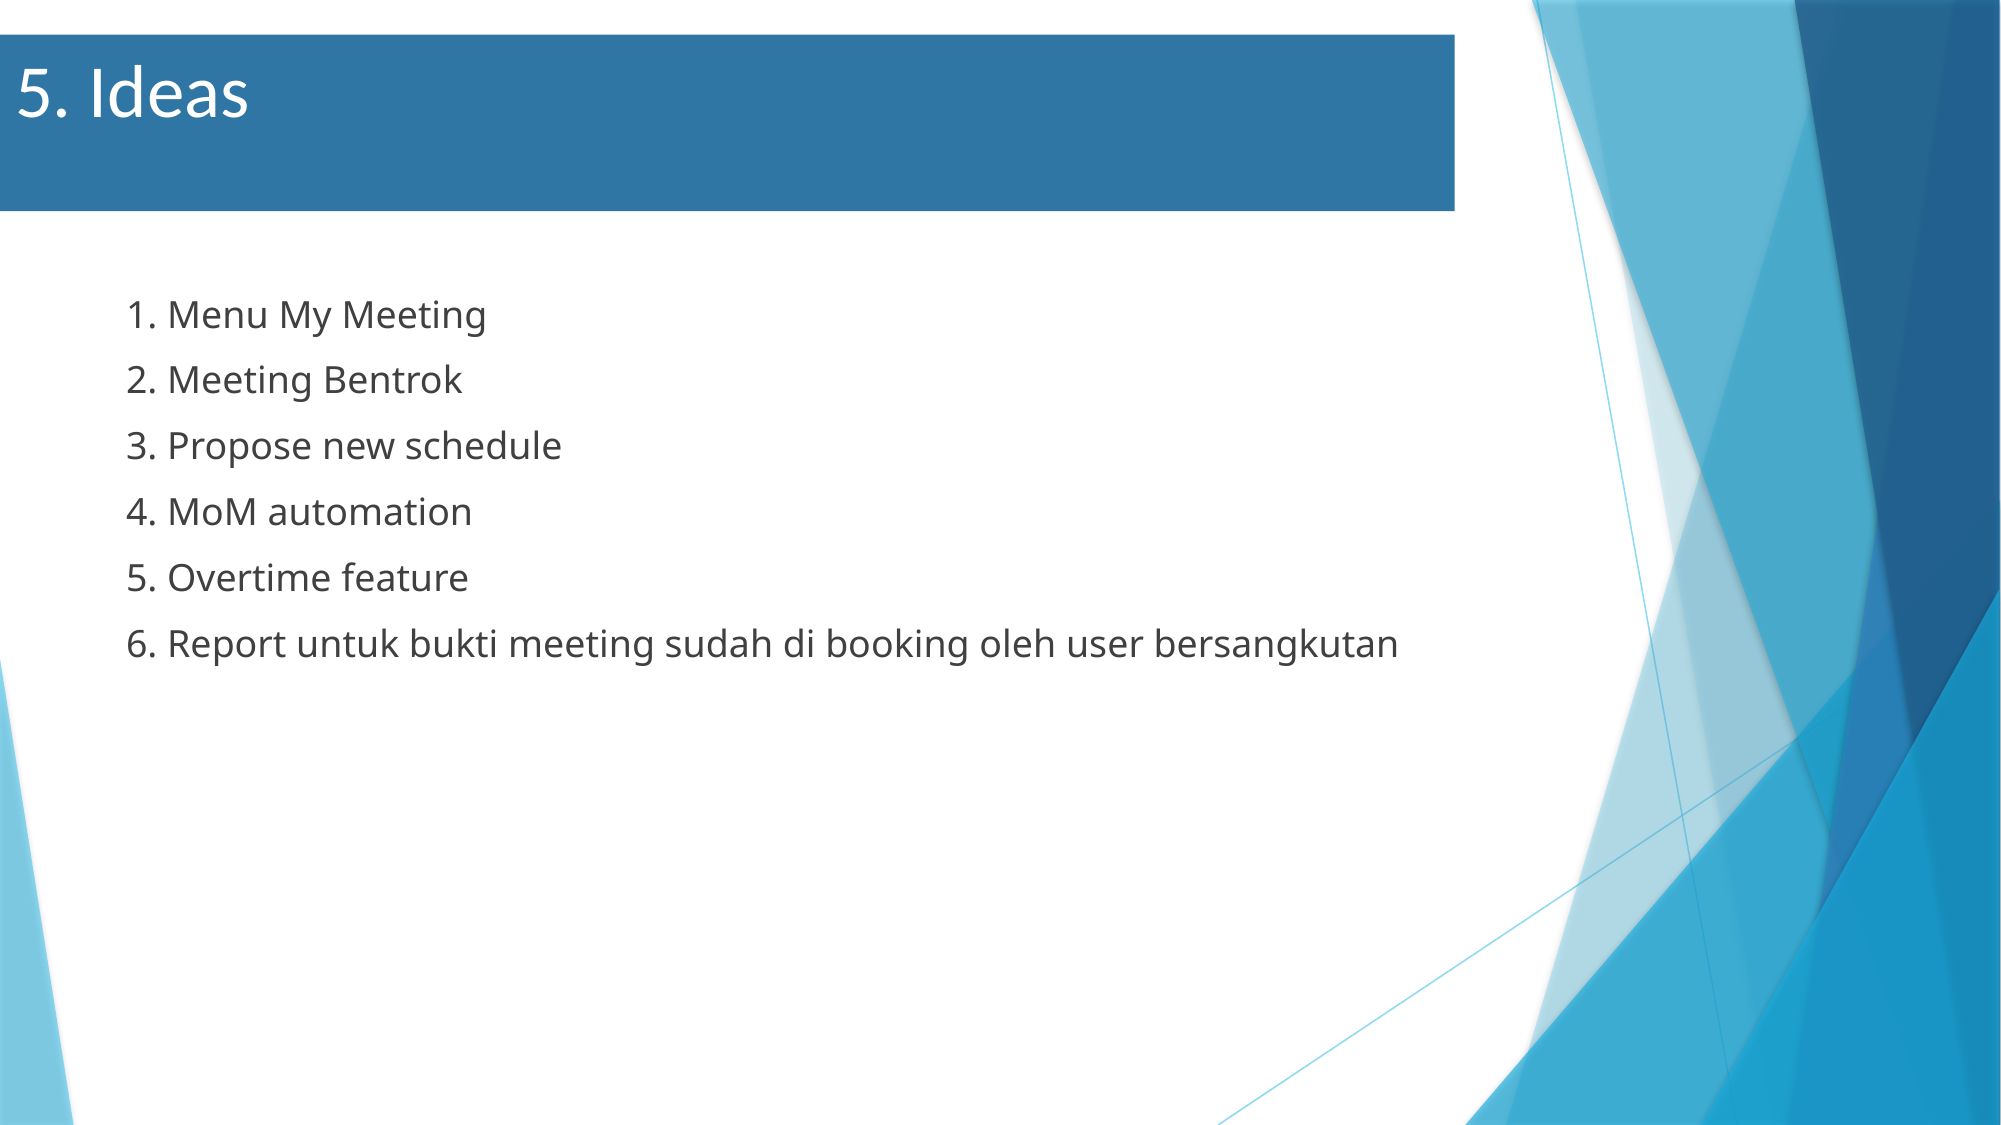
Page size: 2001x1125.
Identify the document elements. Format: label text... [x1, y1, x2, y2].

list 1. Menu My Meeting 2. Meeting Bentrok 3. Propose new schedule 4. MoM automation 5. Overtime feature 6. Report untuk bukti meeting sudah di booking oleh user bersangkutan [111, 283, 1522, 992]
text_box 5. Ideas [0, 34, 1455, 212]
